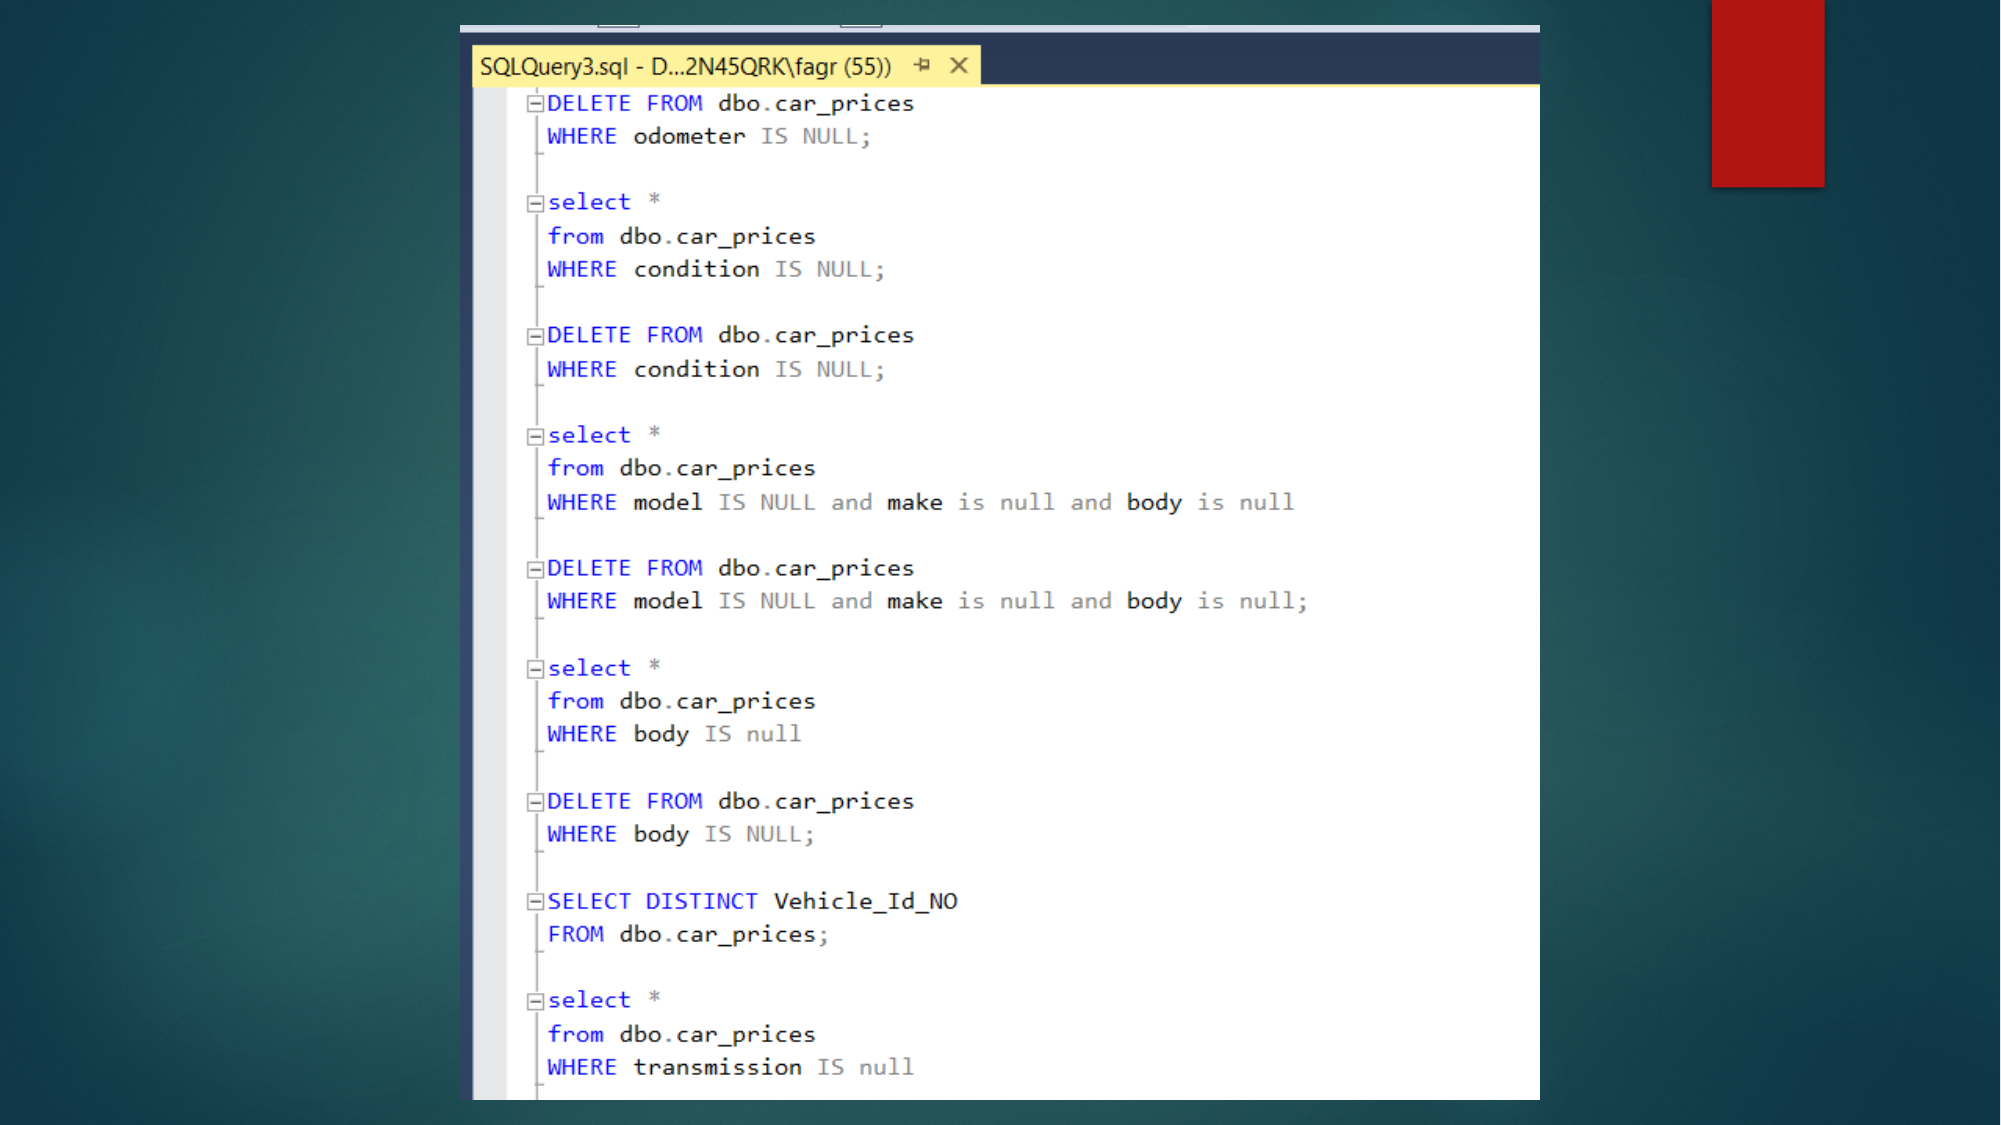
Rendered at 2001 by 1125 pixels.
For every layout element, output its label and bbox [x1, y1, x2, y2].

picture [0, 0, 1576, 1125]
